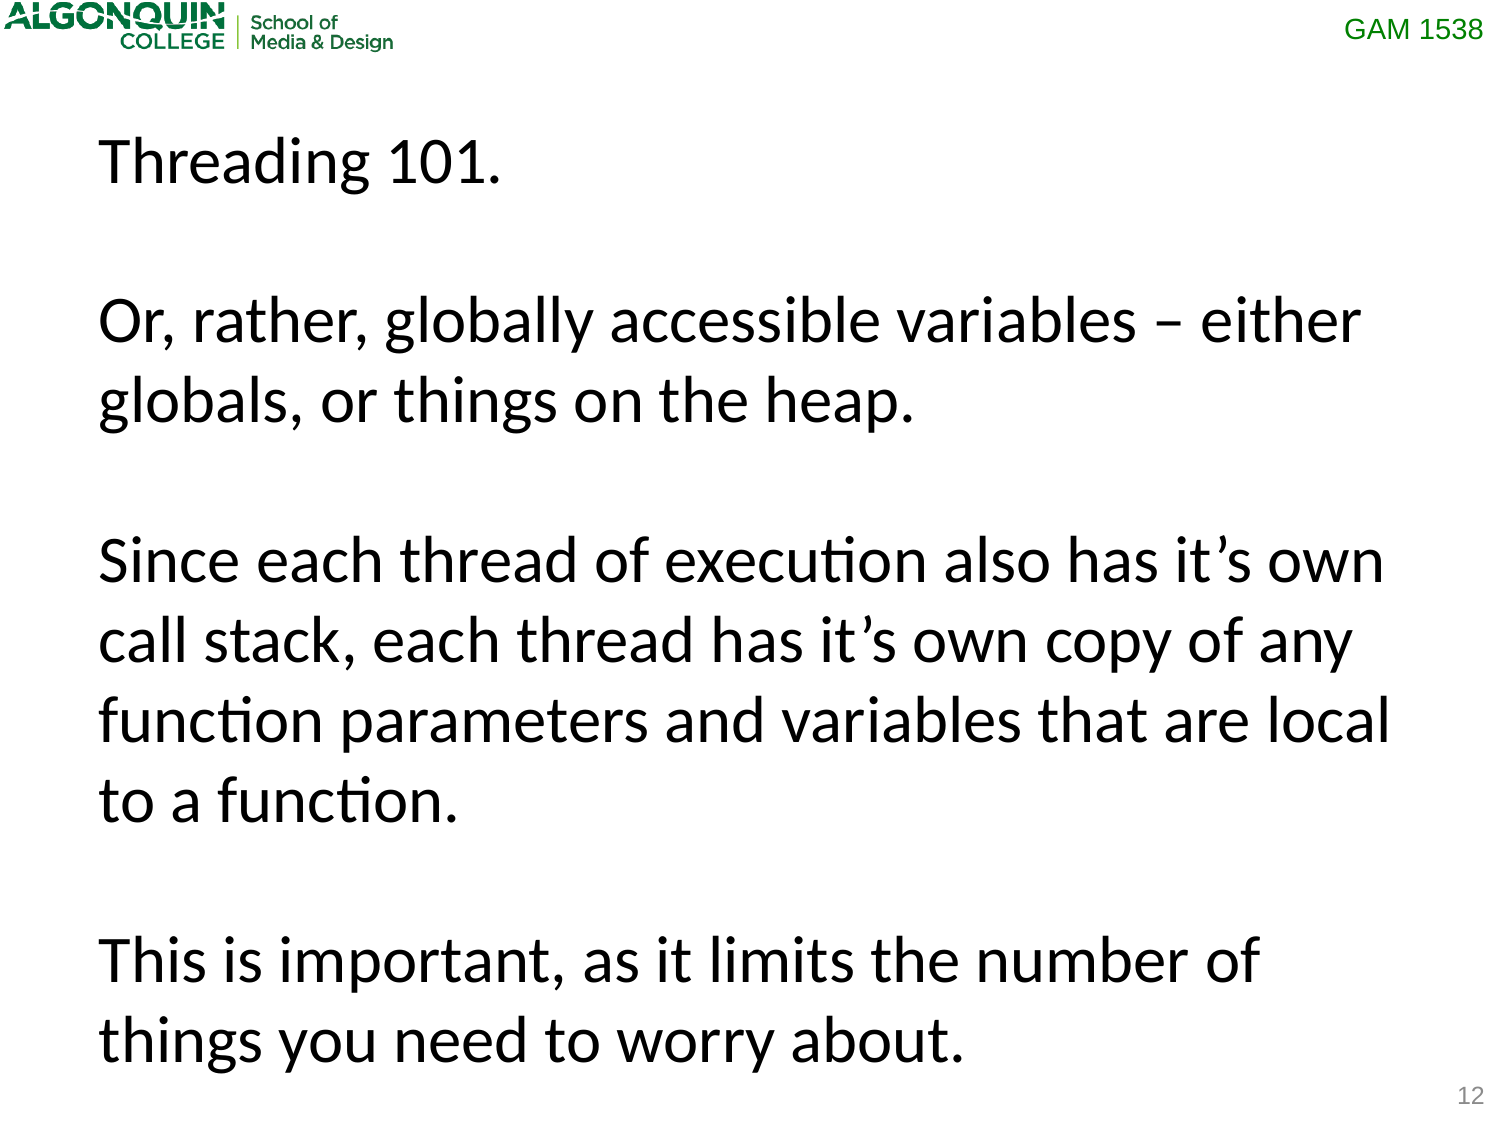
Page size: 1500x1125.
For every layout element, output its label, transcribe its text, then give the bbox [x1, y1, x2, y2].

slide_number 12 [1149, 1065, 1500, 1125]
picture [0, 0, 399, 54]
text_box Threading 101. Or, rather, globally accessible variables – either globals, or things on the heap. Since each thread of execution also has it’s own call stack, each thread has it’s own copy of any function parameters and variables that are local to a function. This is important, as it limits the number of things you need to worry about. [83, 109, 1434, 1084]
